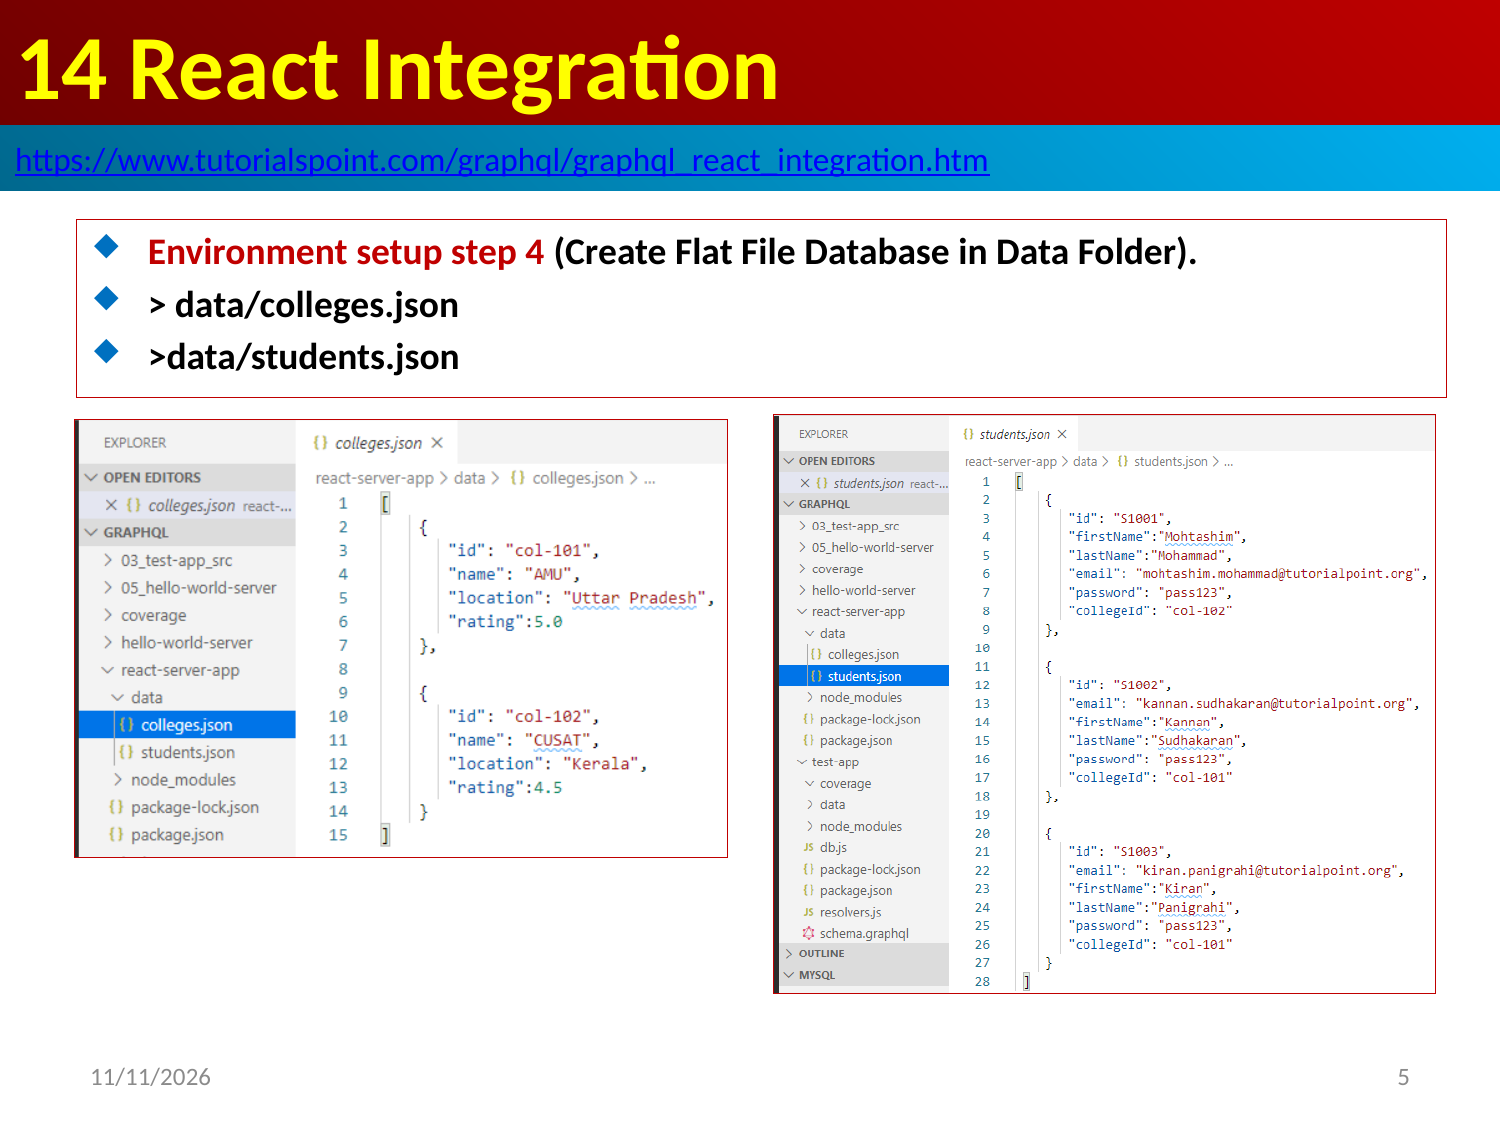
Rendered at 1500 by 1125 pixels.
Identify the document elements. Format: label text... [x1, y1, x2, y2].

picture [773, 413, 1437, 994]
title 14 React Integration [0, 0, 1500, 125]
text_box https://www.tutorialspoint.com/graphql/graphql_react_integration.htm [0, 125, 1500, 191]
subtitle Environment setup step 4 (Create Flat File Database in Data Folder). > data/colleges.json >data/students.json [76, 219, 1447, 398]
slide_number 5 [1074, 1042, 1425, 1109]
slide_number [75, 1042, 425, 1109]
picture [74, 419, 729, 859]
